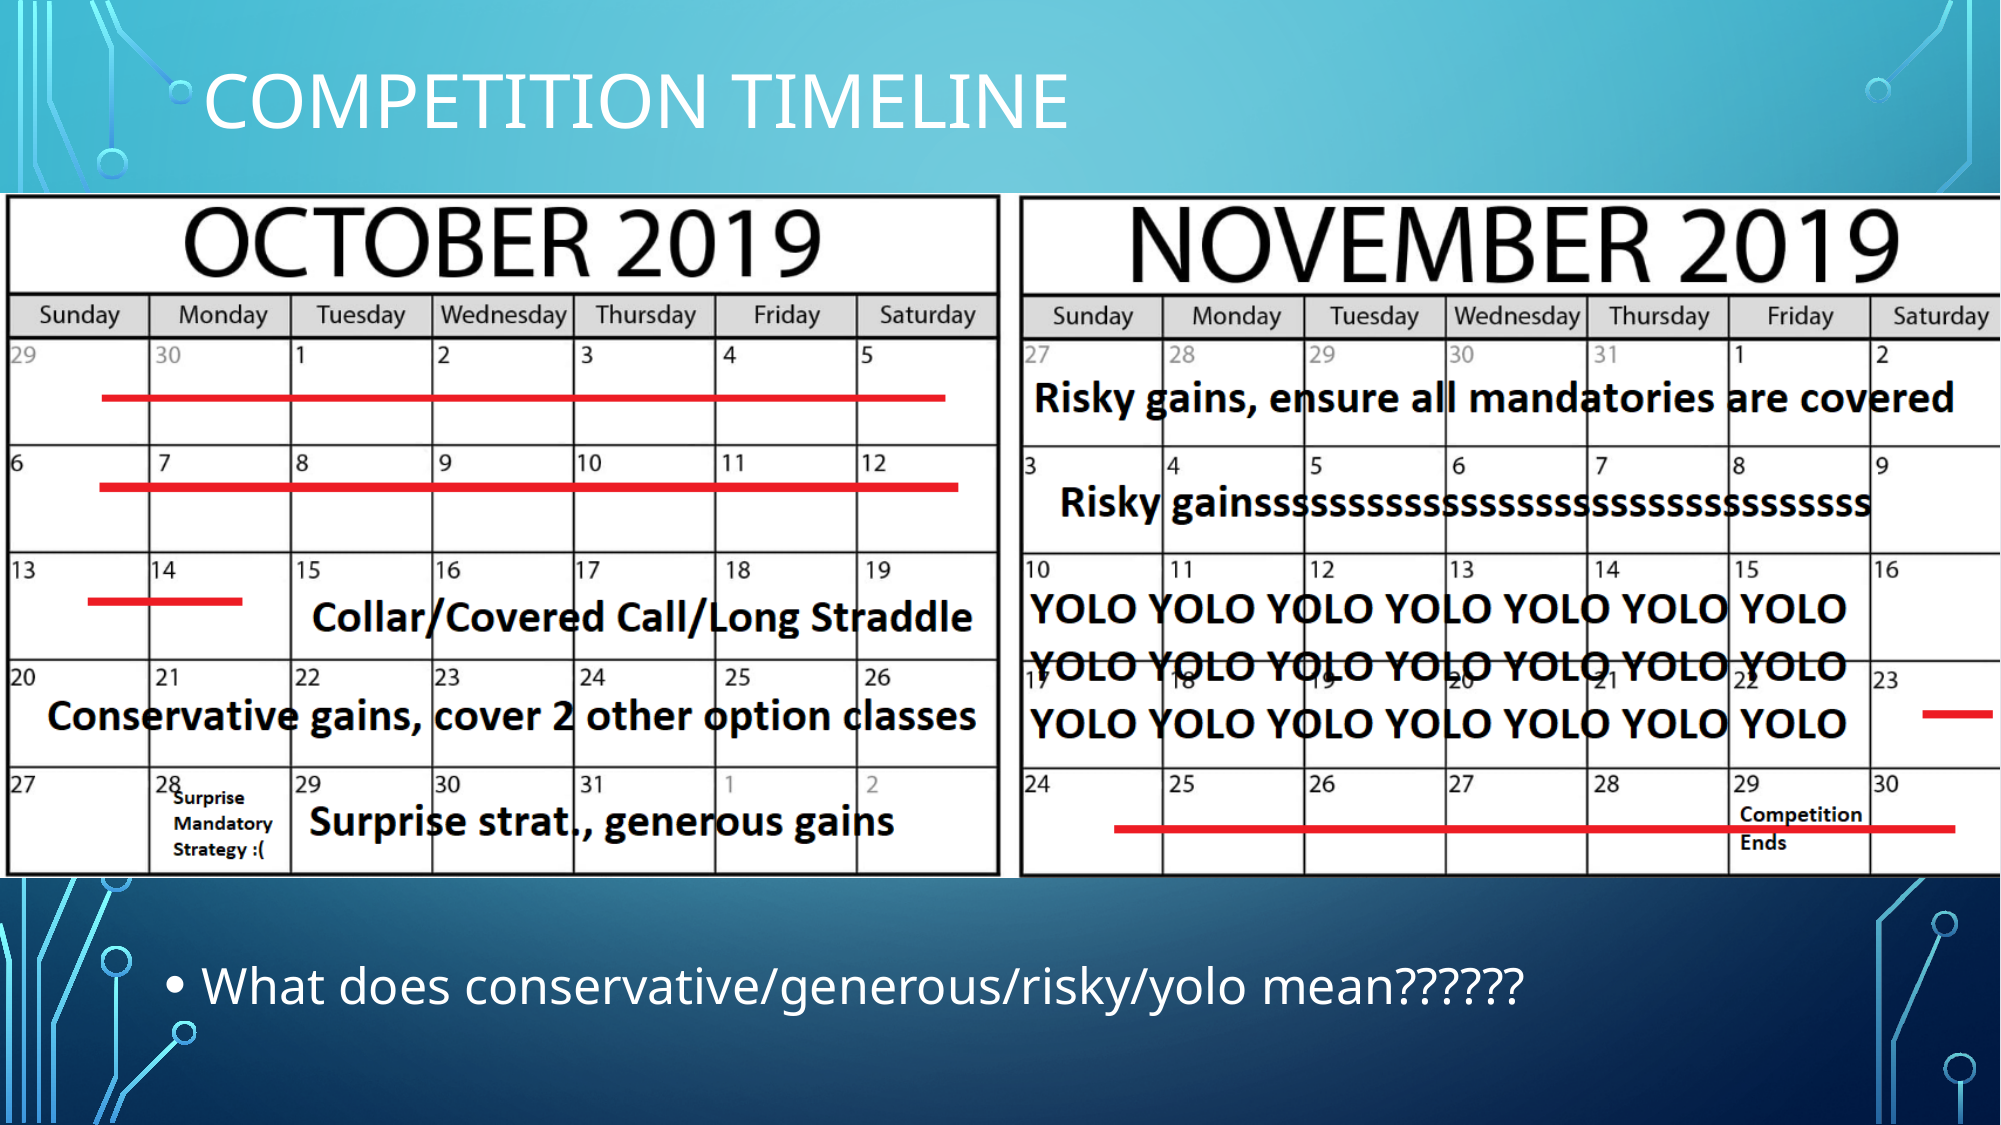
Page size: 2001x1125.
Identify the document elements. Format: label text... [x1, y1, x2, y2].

picture [0, 192, 2000, 878]
title Competition timeline [187, 0, 1813, 192]
list What does conservative/generous/risky/yolo mean?????? [149, 878, 1775, 1103]
